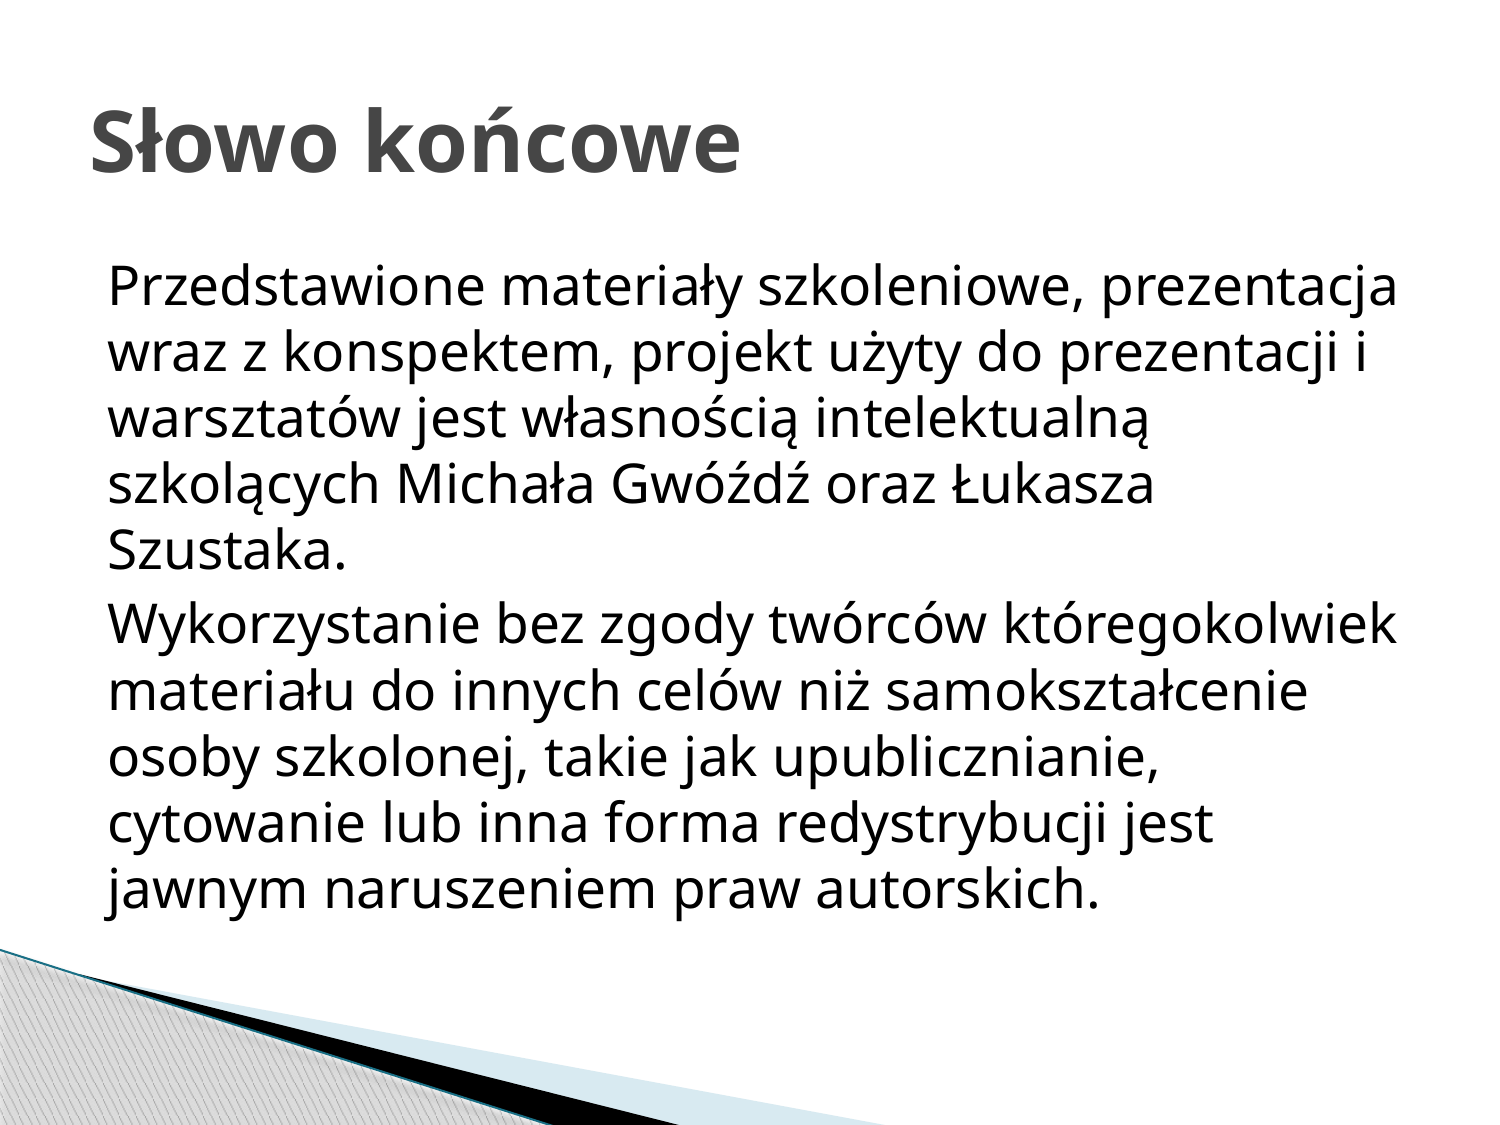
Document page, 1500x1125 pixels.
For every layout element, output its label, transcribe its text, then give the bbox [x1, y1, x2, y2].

title Słowo końcowe [75, 45, 1425, 233]
list Przedstawione materiały szkoleniowe, prezentacja wraz z konspektem, projekt użyty do prezentacji i warsztatów jest własnością intelektualną szkolących Michała Gwóźdź oraz Łukasza Szustaka. Wykorzystanie bez zgody twórców któregokolwiek materiału do innych celów niż samokształcenie osoby szkolonej, takie jak upublicznianie, cytowanie lub inna forma redystrybucji jest jawnym naruszeniem praw autorskich. [75, 243, 1425, 986]
